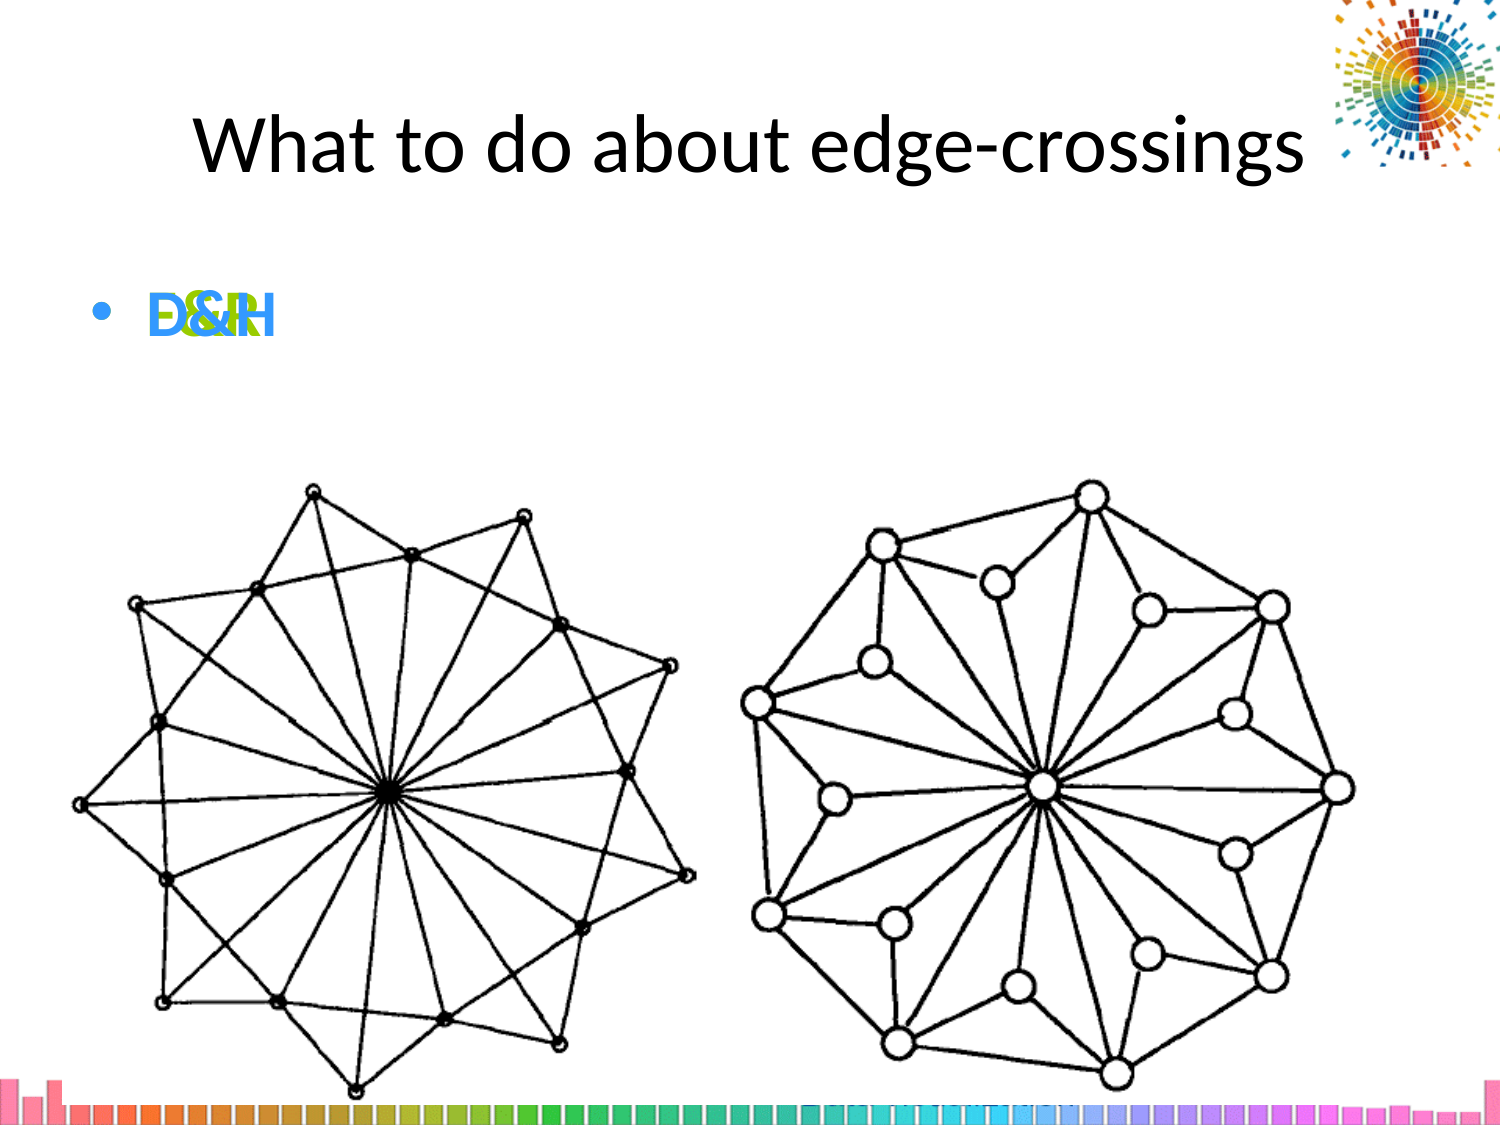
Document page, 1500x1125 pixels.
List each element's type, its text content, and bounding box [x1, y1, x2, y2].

title What to do about edge-crossings [75, 45, 1425, 233]
list D&H [75, 262, 1425, 1005]
picture [0, 0, 1500, 1125]
